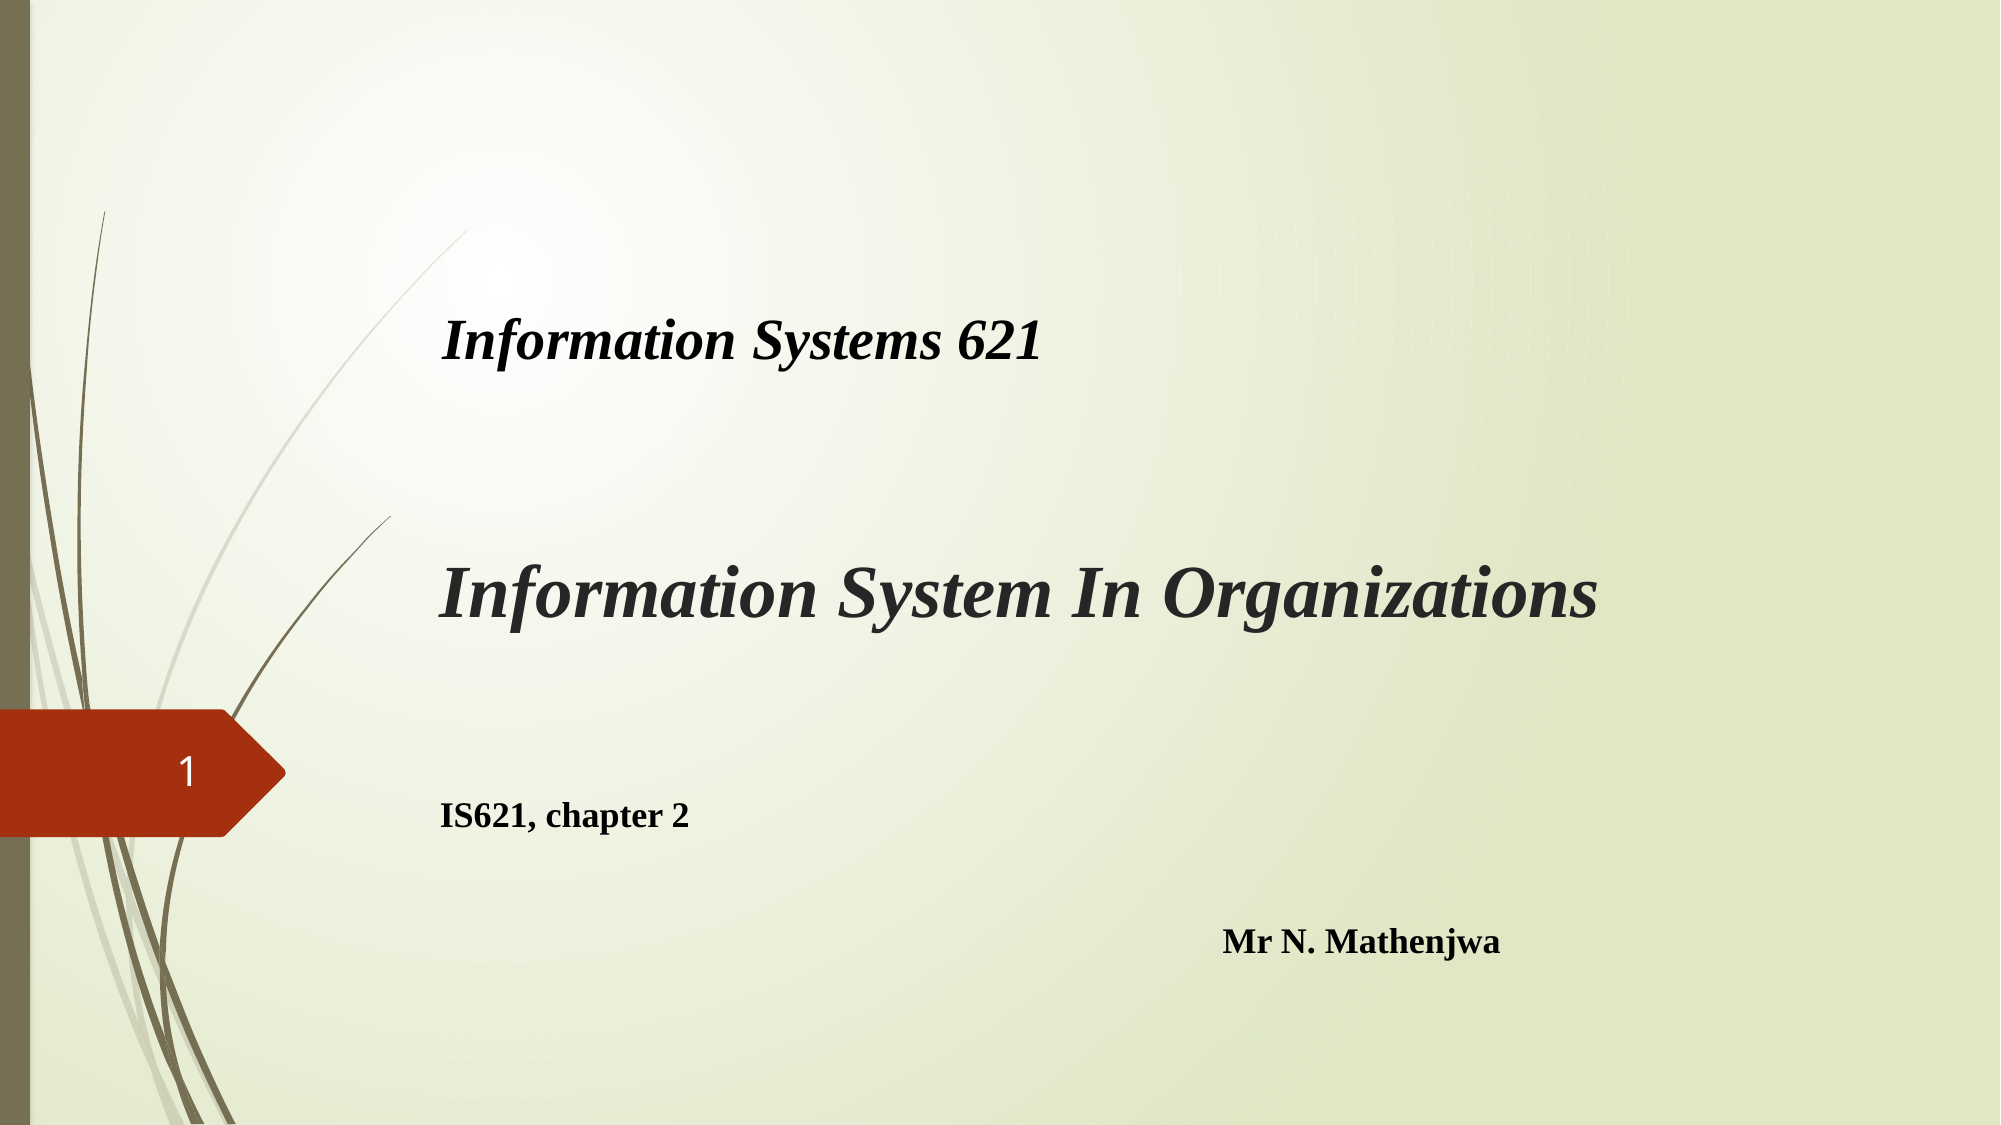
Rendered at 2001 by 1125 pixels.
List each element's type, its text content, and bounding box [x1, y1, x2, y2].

title Information System In Organizations [424, 523, 1888, 641]
slide_number 1 [87, 743, 216, 803]
text_box Information Systems 621 [427, 293, 1061, 379]
subtitle IS621, chapter 2 Mr N. Mathenjwa [424, 783, 1888, 969]
